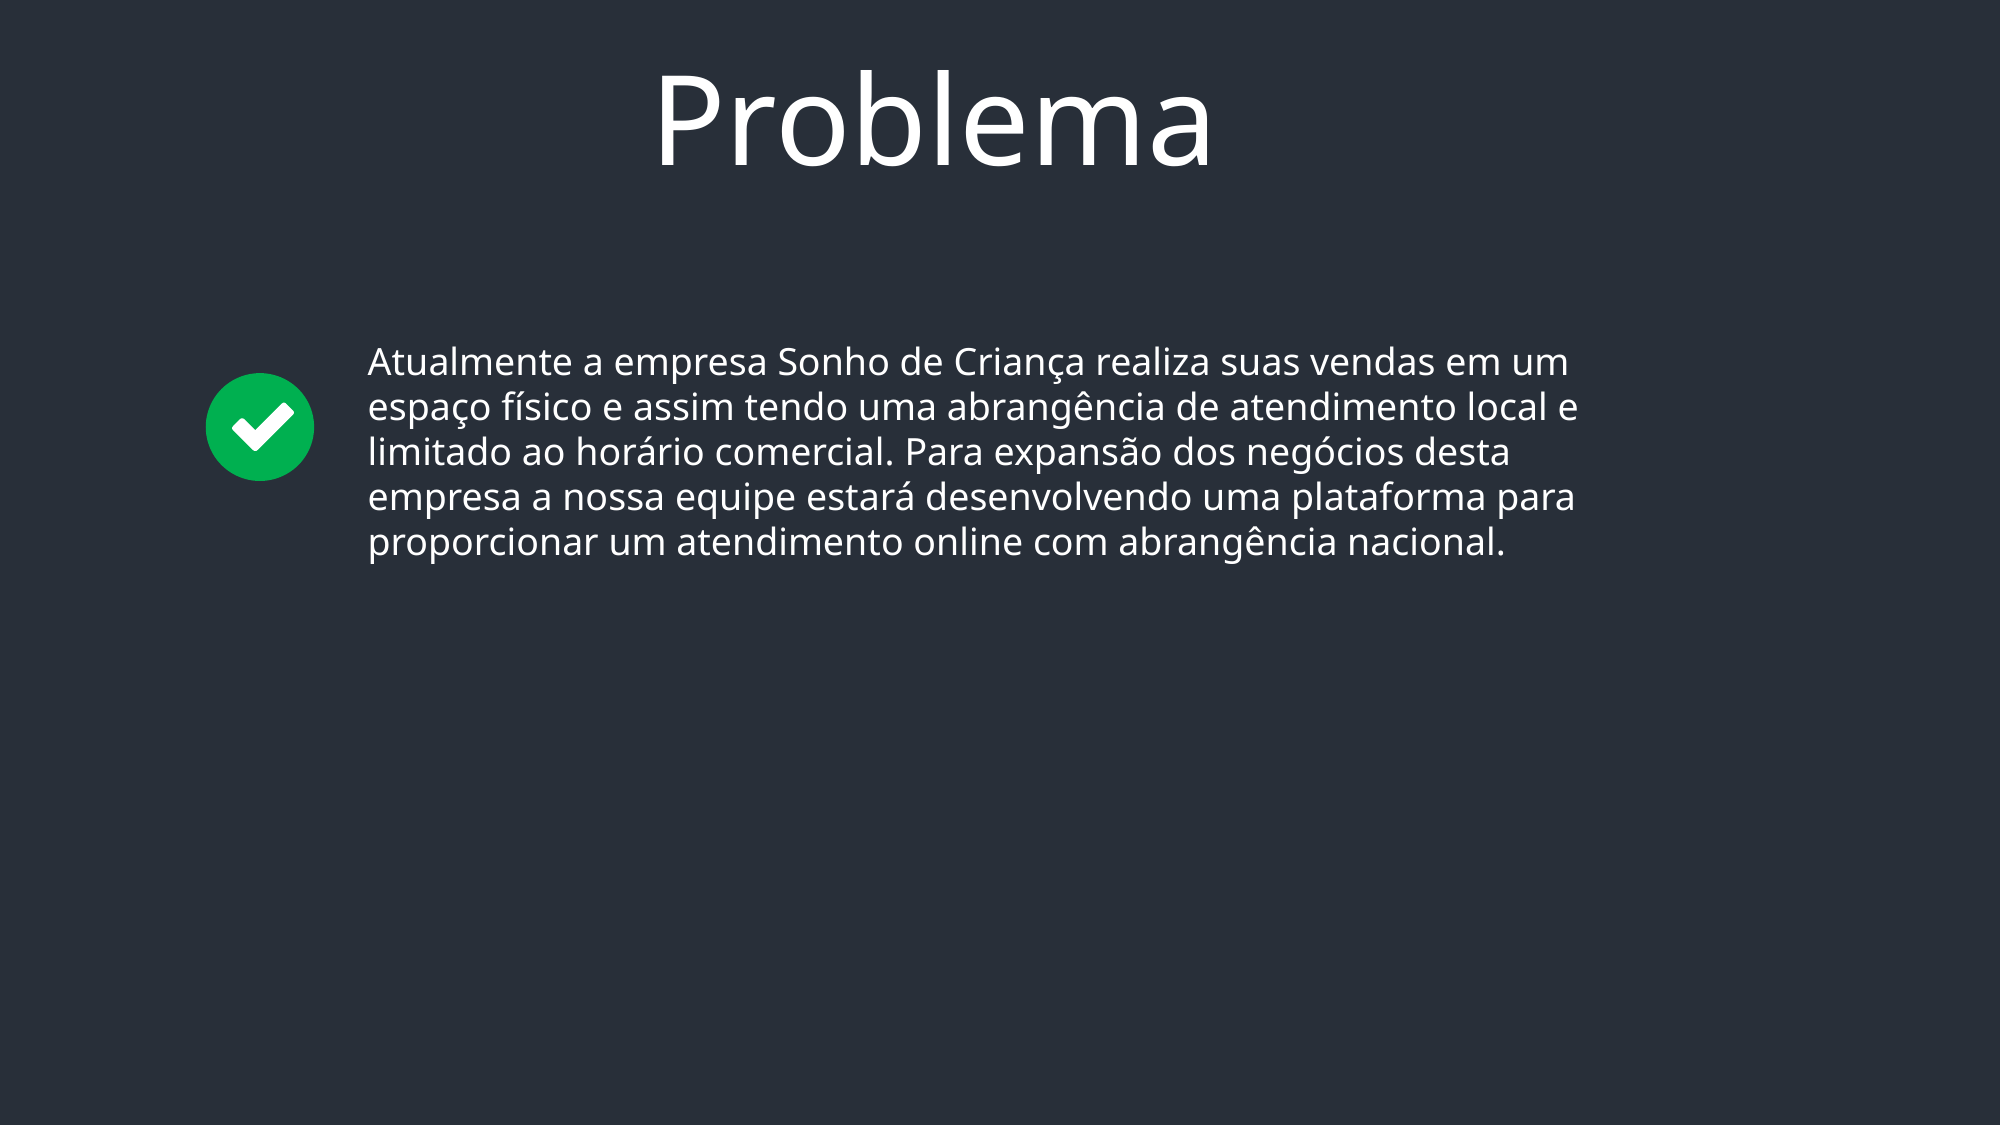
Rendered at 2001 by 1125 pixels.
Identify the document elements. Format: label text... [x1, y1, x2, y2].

text_box Problema [482, 32, 1385, 198]
text_box Atualmente a empresa Sonho de Criança realiza suas vendas em um espaço físico e assim tendo uma abrangência de atendimento local e limitado ao horário comercial. Para expansão dos negócios desta empresa a nossa equipe estará desenvolvendo uma plataforma para proporcionar um atendimento online com abrangência nacional.. [352, 330, 1614, 571]
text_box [205, 373, 315, 481]
